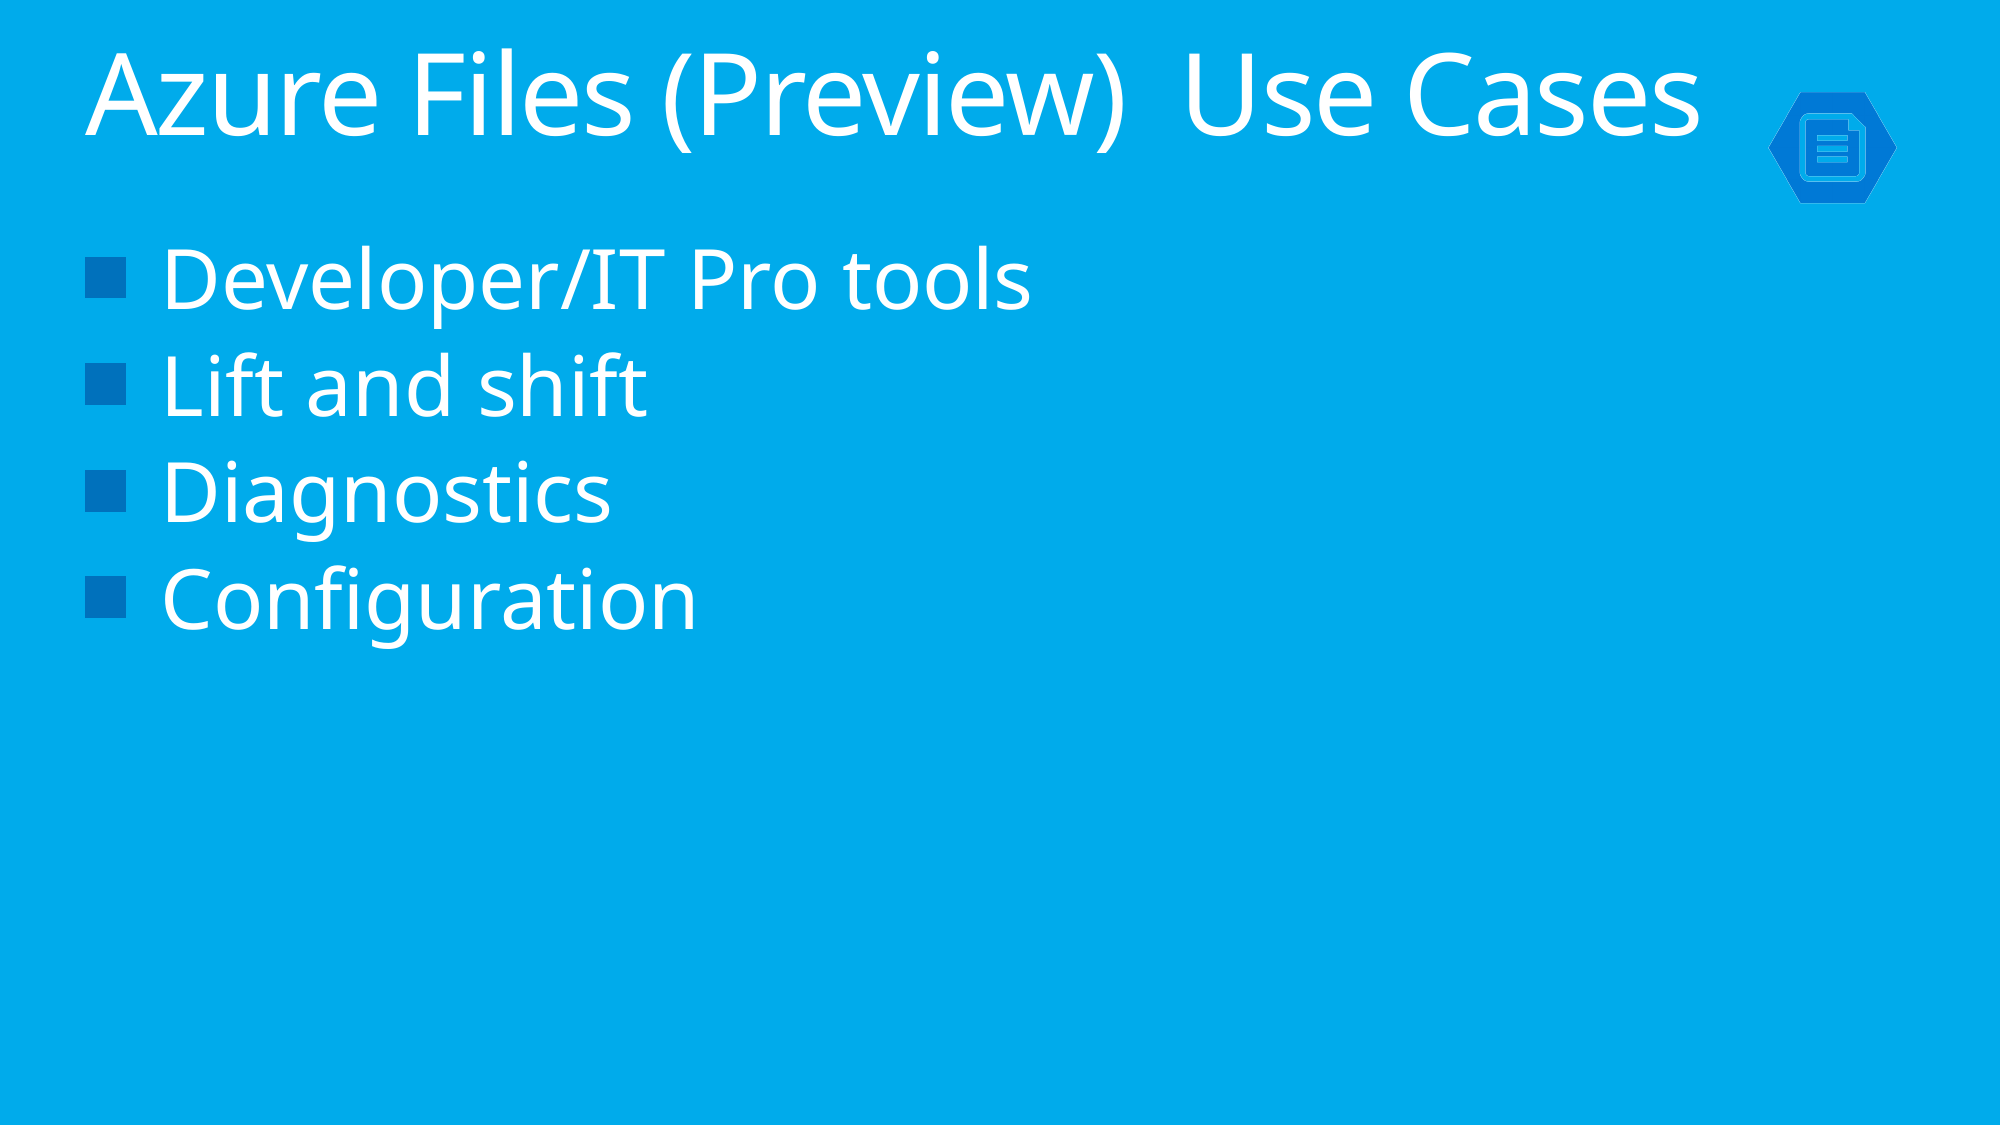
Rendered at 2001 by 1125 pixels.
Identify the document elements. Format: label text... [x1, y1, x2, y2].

list Developer/IT Pro tools Lift and shift Diagnostics Configuration [85, 237, 1915, 662]
picture [86, 471, 125, 511]
picture [1769, 93, 1896, 203]
picture [86, 258, 125, 297]
picture [86, 577, 125, 617]
title Azure Files (Preview) Use Cases [85, 37, 1915, 162]
picture [86, 364, 125, 404]
